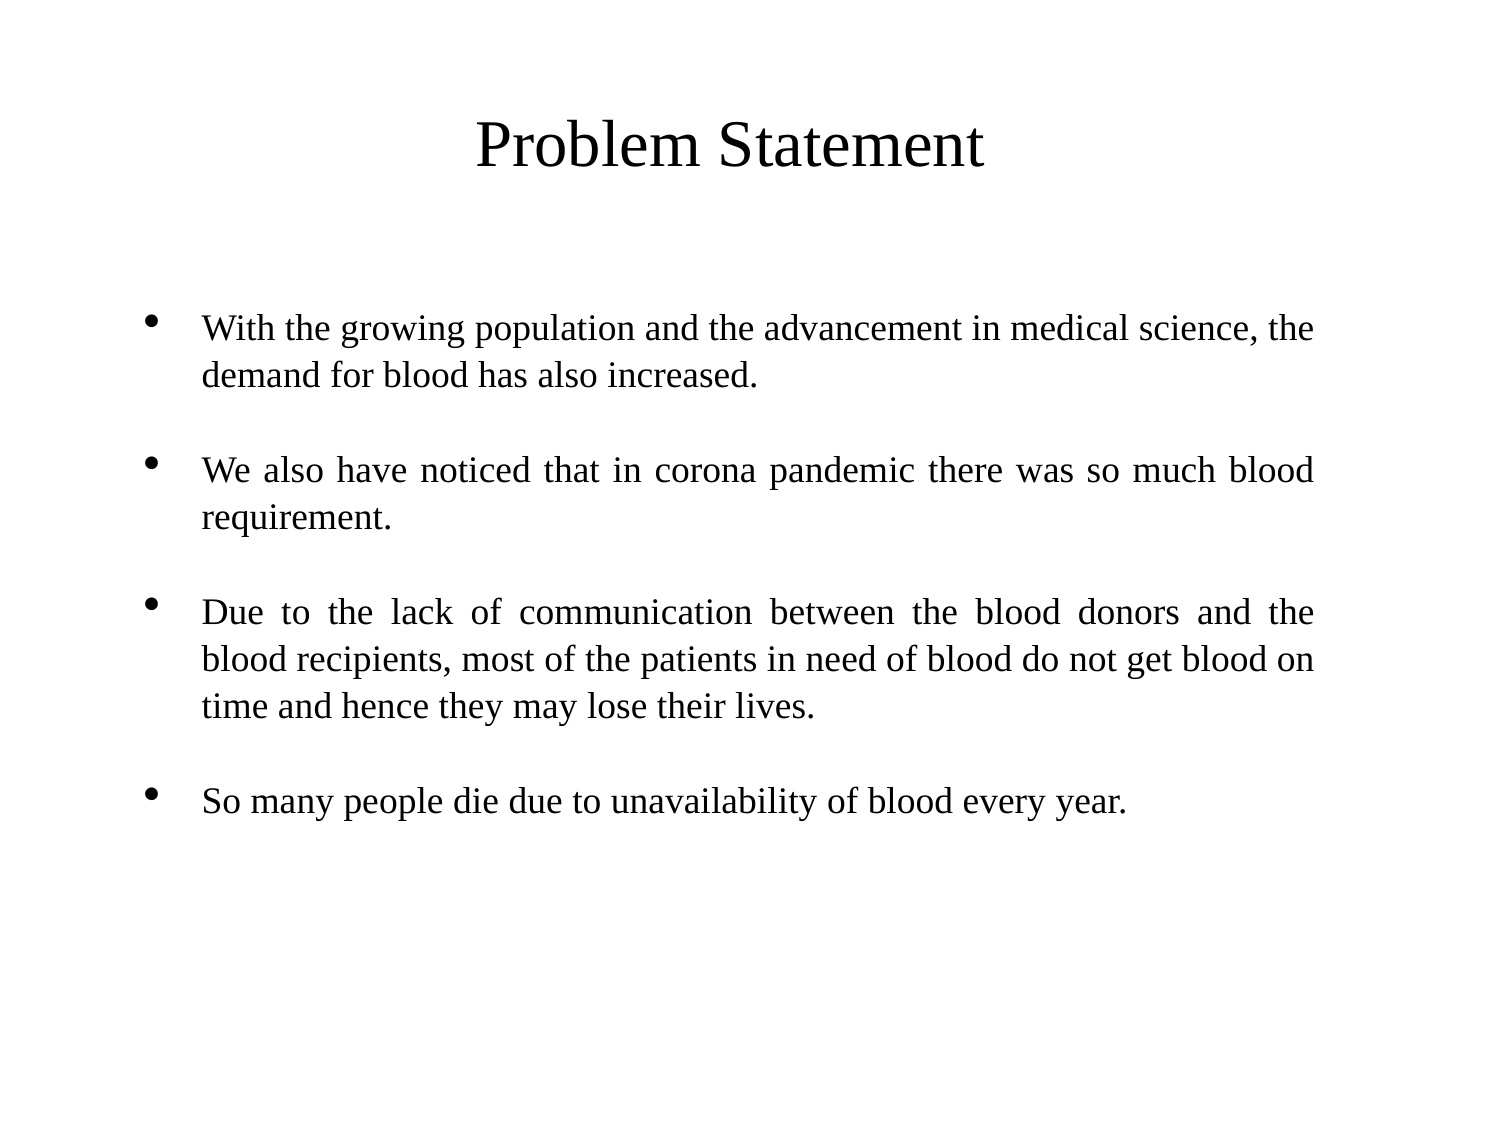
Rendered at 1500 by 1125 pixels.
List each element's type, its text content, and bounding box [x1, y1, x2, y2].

text_box Problem Statement [460, 92, 1001, 188]
text_box With the growing population and the advancement in medical science, the demand for blood has also increased. We also have noticed that in corona pandemic there was so much blood requirement. Due to the lack of communication between the blood donors and the blood recipients, most of the patients in need of blood do not get blood on time and hence they may lose their lives. So many people die due to unavailability of blood every year. [130, 293, 1331, 828]
